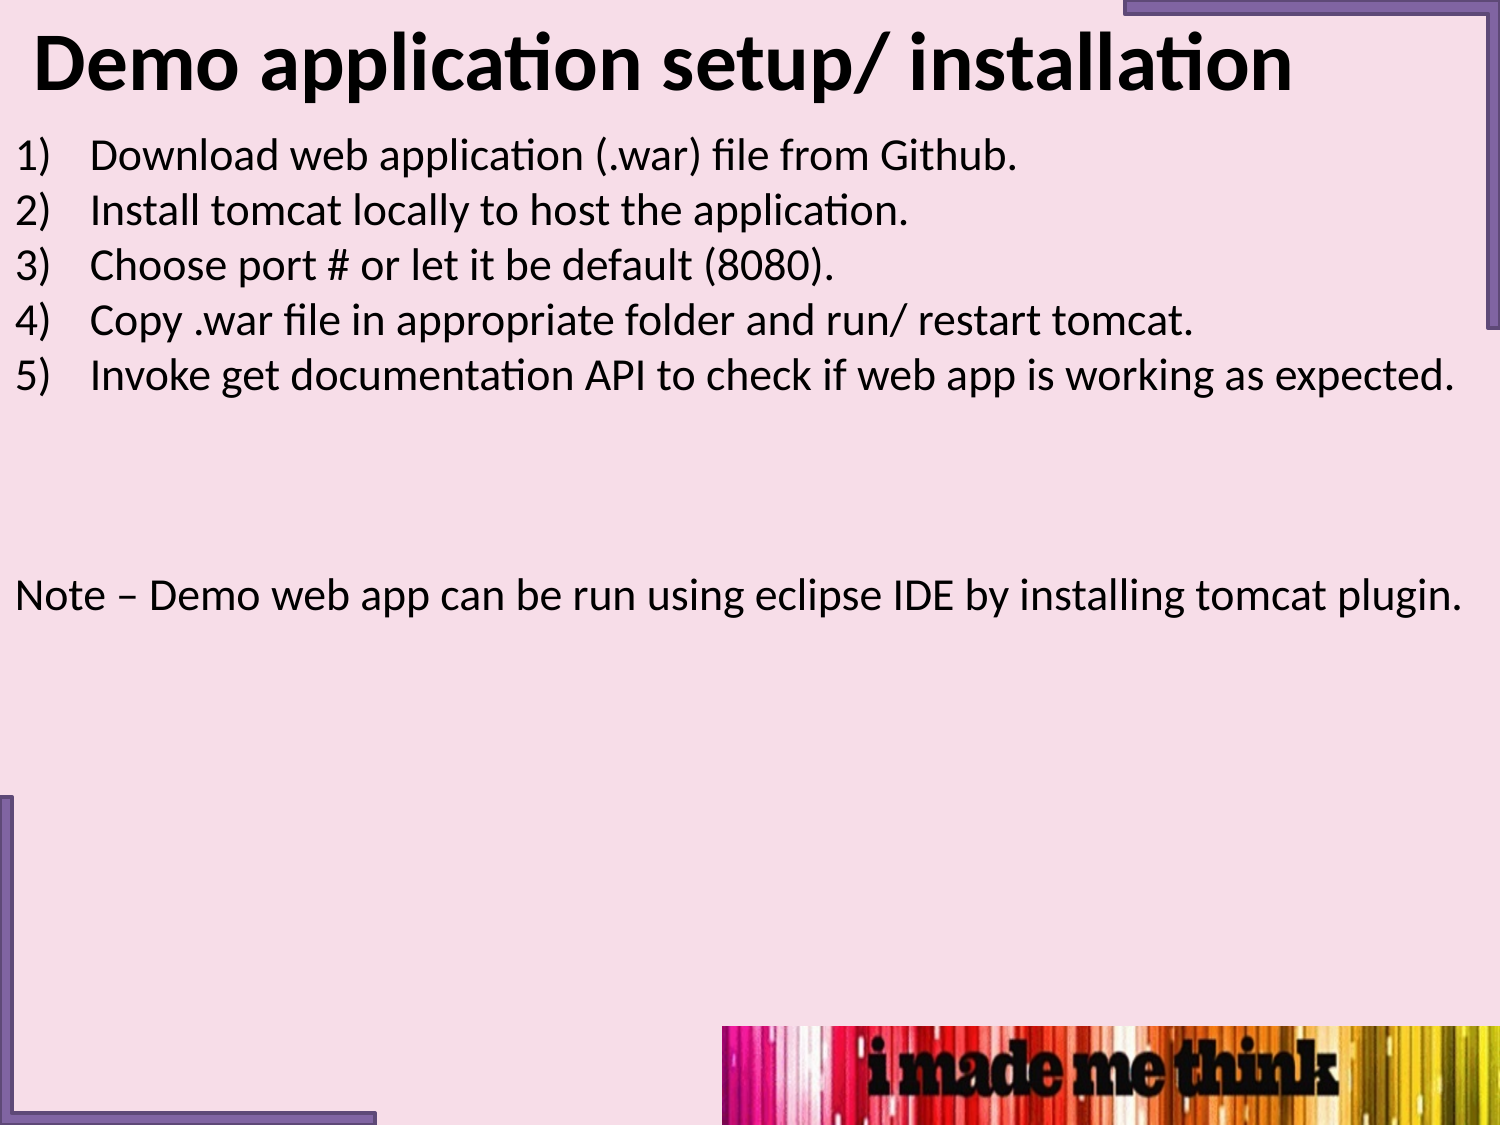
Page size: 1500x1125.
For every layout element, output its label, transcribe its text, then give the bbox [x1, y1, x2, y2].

text_box Demo application setup/ installation [0, 0, 1500, 115]
text_box [0, 795, 377, 1125]
picture [722, 1026, 1500, 1125]
text_box Download web application (.war) file from Github. Install tomcat locally to host the application. Choose port # or let it be default (8080). Copy .war file in appropriate folder and run/ restart tomcat. Invoke get documentation API to check if web app is working as expected. Note – Demo web app can be run using eclipse IDE by installing tomcat plugin. [0, 117, 1500, 627]
